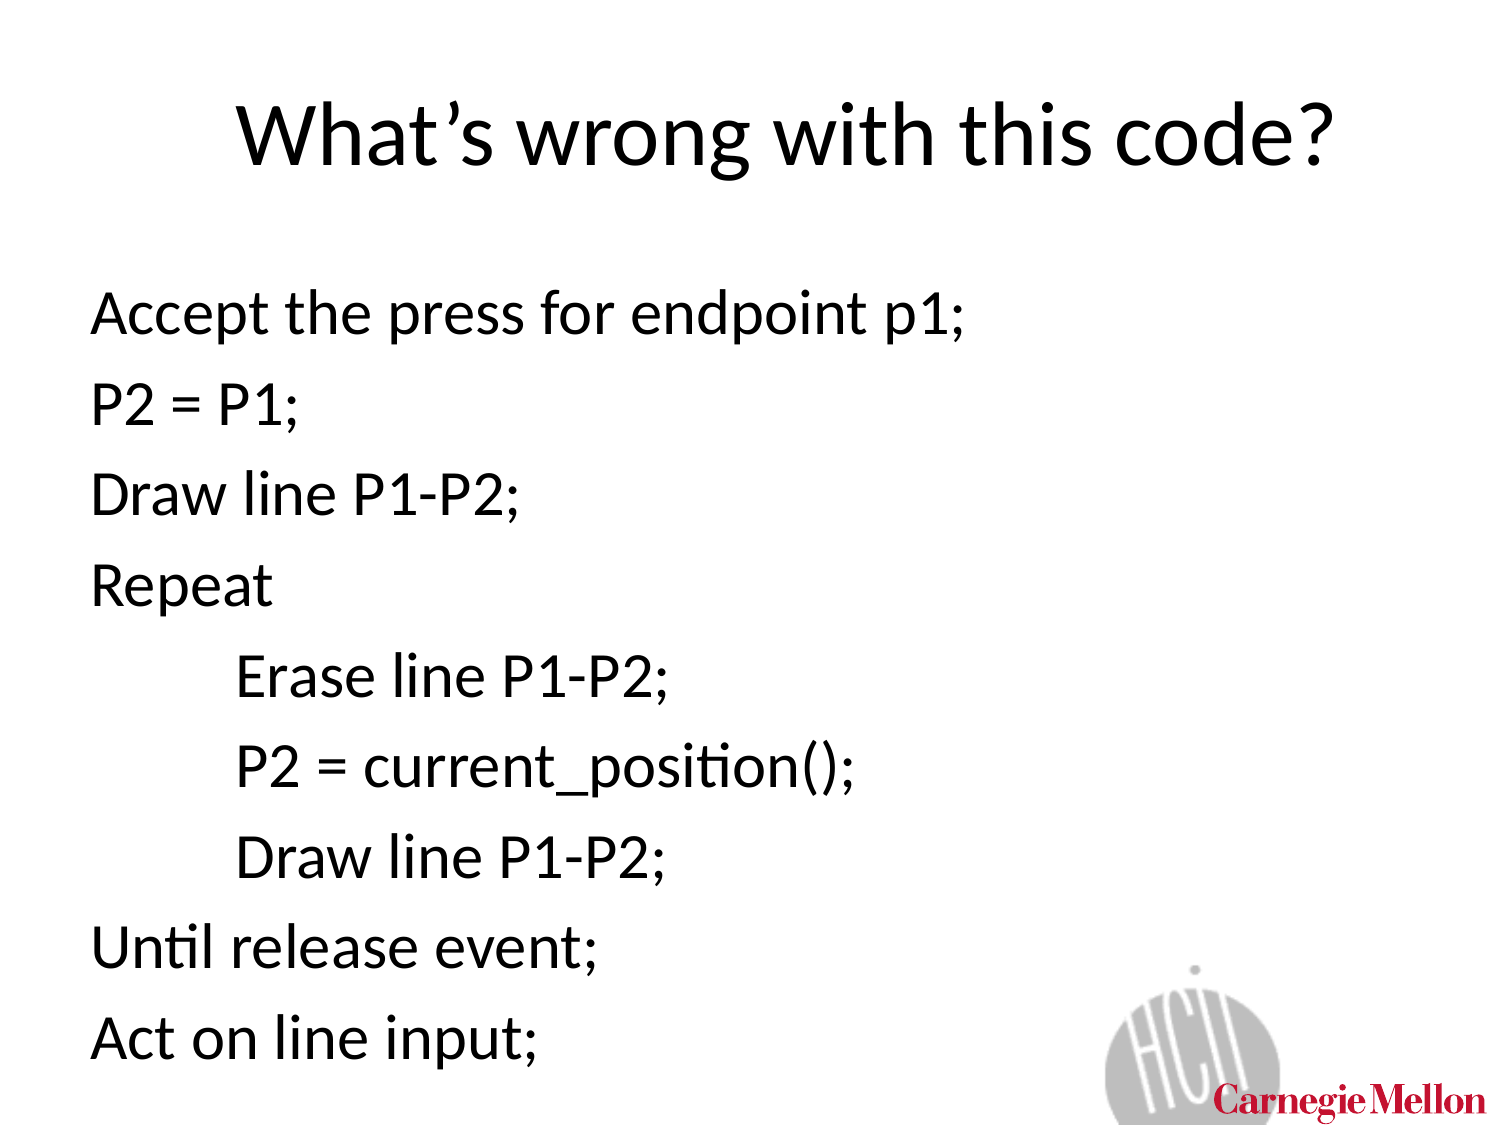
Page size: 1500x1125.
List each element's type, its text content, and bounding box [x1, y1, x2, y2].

picture [1100, 1088, 1286, 1125]
title What’s wrong with this code? [75, 45, 1500, 233]
list Accept the press for endpoint p1; P2 = P1; Draw line P1-P2; Repeat Erase line P1-P2; P2 = current_position(); Draw line P1-P2; Until release event; Act on line input; [75, 262, 1500, 1088]
picture [1246, 1104, 1251, 1112]
